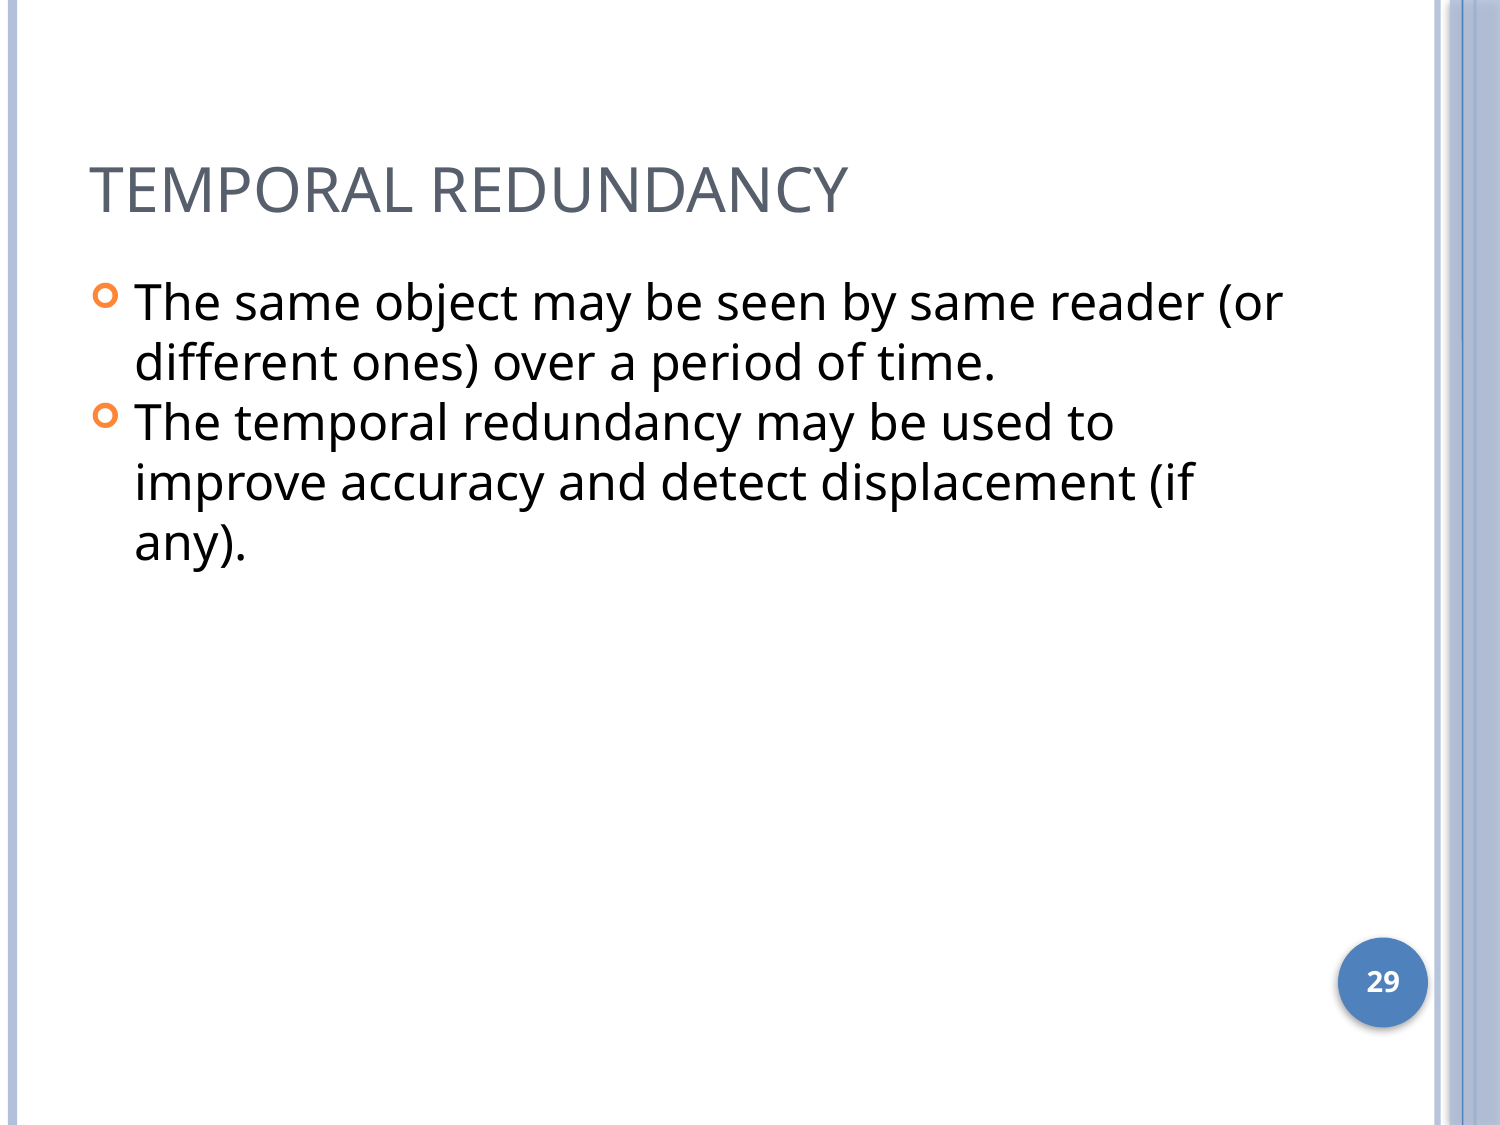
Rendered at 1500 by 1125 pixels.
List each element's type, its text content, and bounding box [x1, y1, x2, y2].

text_box <number> [1333, 940, 1434, 1027]
text_box The same object may be seen by same reader (or different ones) over a period of time. The temporal redundancy may be used to improve accuracy and detect displacement (if any). [74, 262, 1300, 1062]
text_box Temporal Redundancy [74, 45, 1300, 233]
